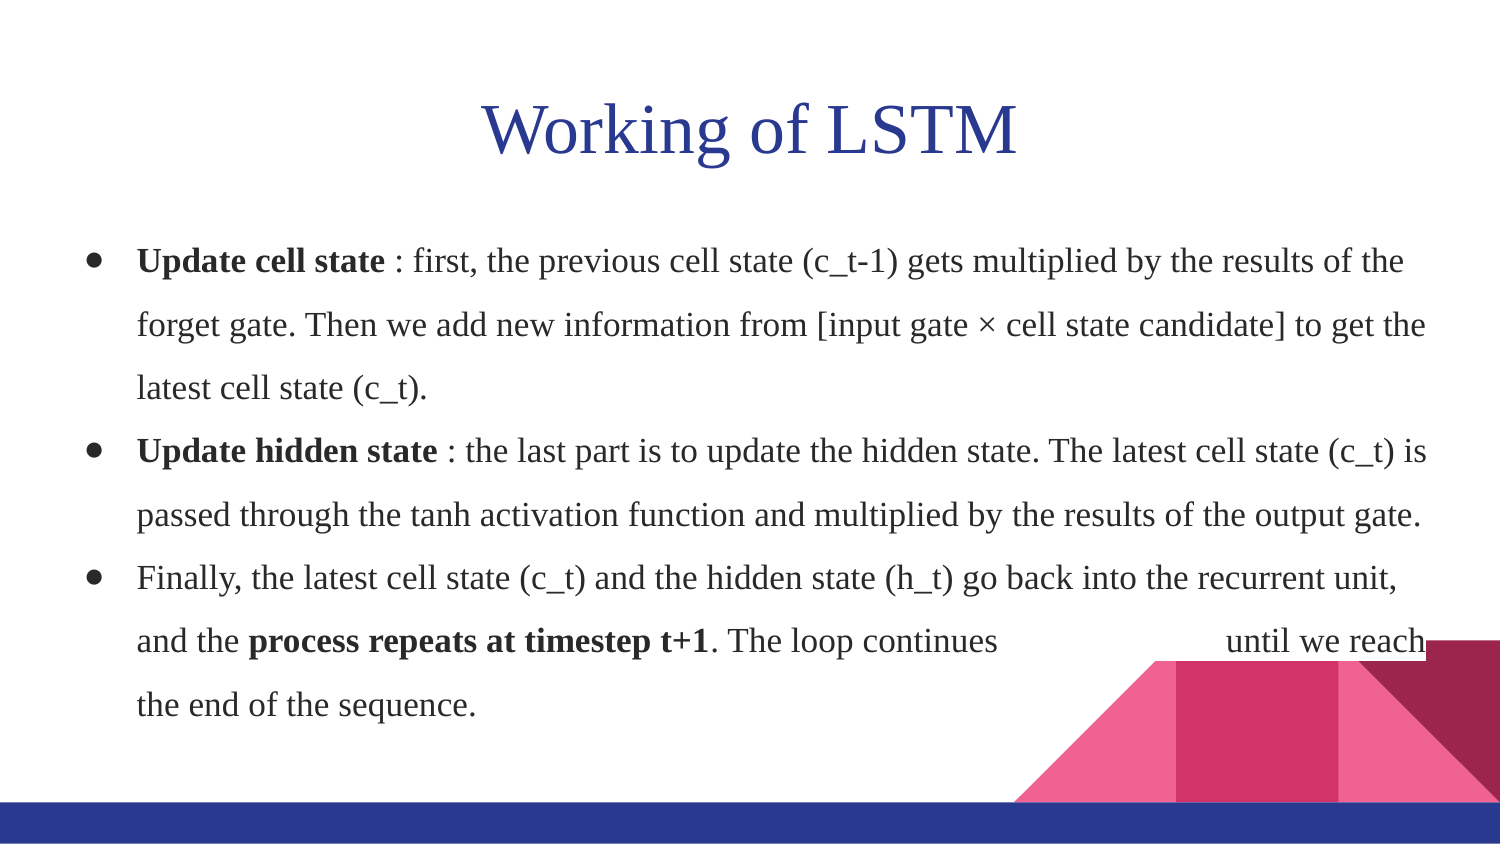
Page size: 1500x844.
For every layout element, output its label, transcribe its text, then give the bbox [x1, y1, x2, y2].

list Update cell state : first, the previous cell state (c_t-1) gets multiplied by the results of the forget gate. Then we add new information from [input gate × cell state candidate] to get the latest cell state (c_t). Update hidden state : the last part is to update the hidden state. The latest cell state (c_t) is passed through the tanh activation function and multiplied by the results of the output gate. Finally, the latest cell state (c_t) and the hidden state (h_t) go back into the recurrent unit, and the process repeats at timestep t+1. The loop continues until we reach the end of the sequence. [51, 201, 1449, 776]
title Working of LSTM [51, 67, 1449, 167]
